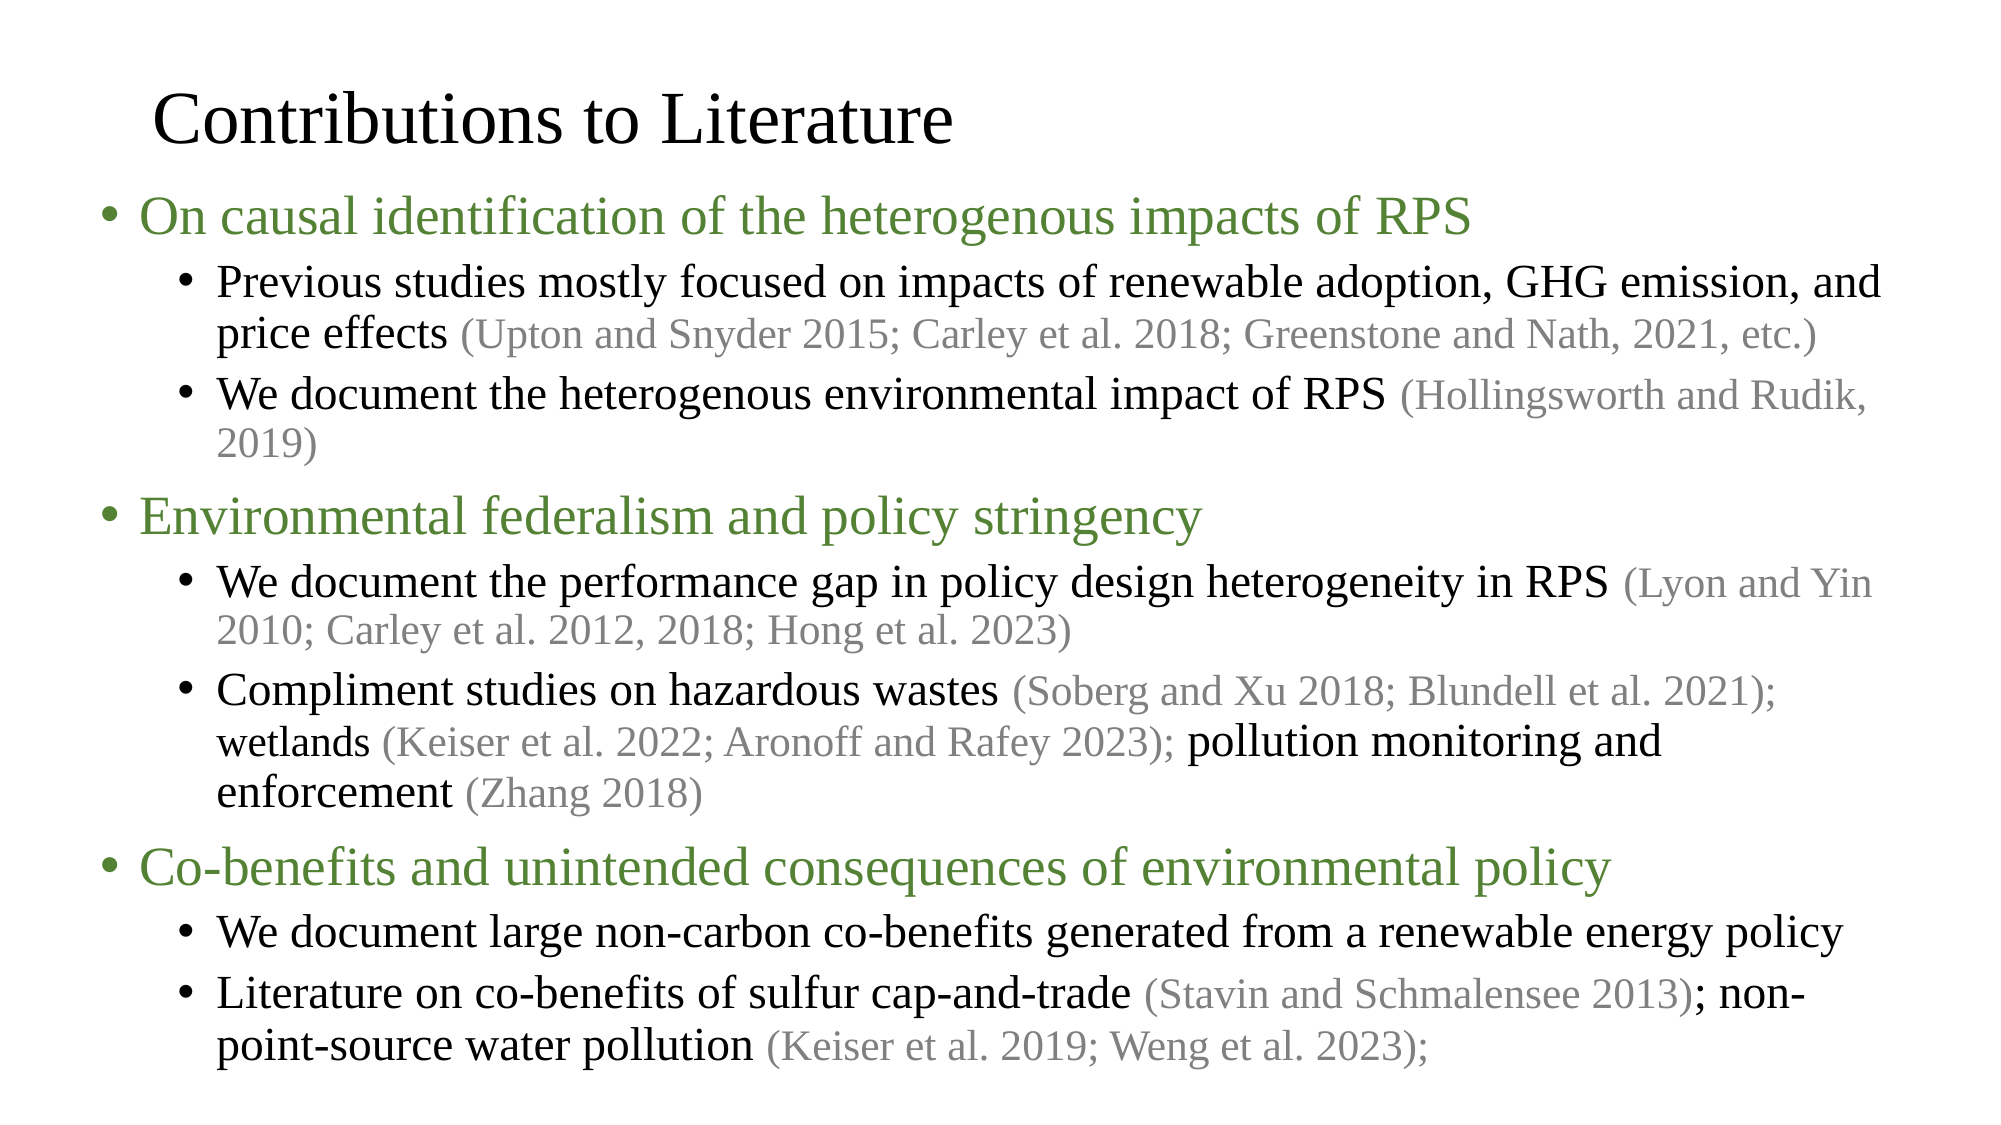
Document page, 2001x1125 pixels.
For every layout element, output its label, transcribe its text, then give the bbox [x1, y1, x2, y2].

list On causal identification of the heterogenous impacts of RPS Previous studies mostly focused on impacts of renewable adoption, GHG emission, and price effects (Upton and Snyder 2015; Carley et al. 2018; Greenstone and Nath, 2021, etc.) We document the heterogenous environmental impact of RPS (Hollingsworth and Rudik, 2019) Environmental federalism and policy stringency We document the performance gap in policy design heterogeneity in RPS (Lyon and Yin 2010; Carley et al. 2012, 2018; Hong et al. 2023) Compliment studies on hazardous wastes (Soberg and Xu 2018; Blundell et al. 2021); wetlands (Keiser et al. 2022; Aronoff and Rafey 2023); pollution monitoring and enforcement (Zhang 2018) Co-benefits and unintended consequences of environmental policy We document large non-carbon co-benefits generated from a renewable energy policy Literature on co-benefits of sulfur cap-and-trade (Stavin and Schmalensee 2013); non-point-source water pollution (Keiser et al. 2019; Weng et al. 2023); [85, 179, 1915, 1118]
title Contributions to Literature [137, 59, 1863, 179]
